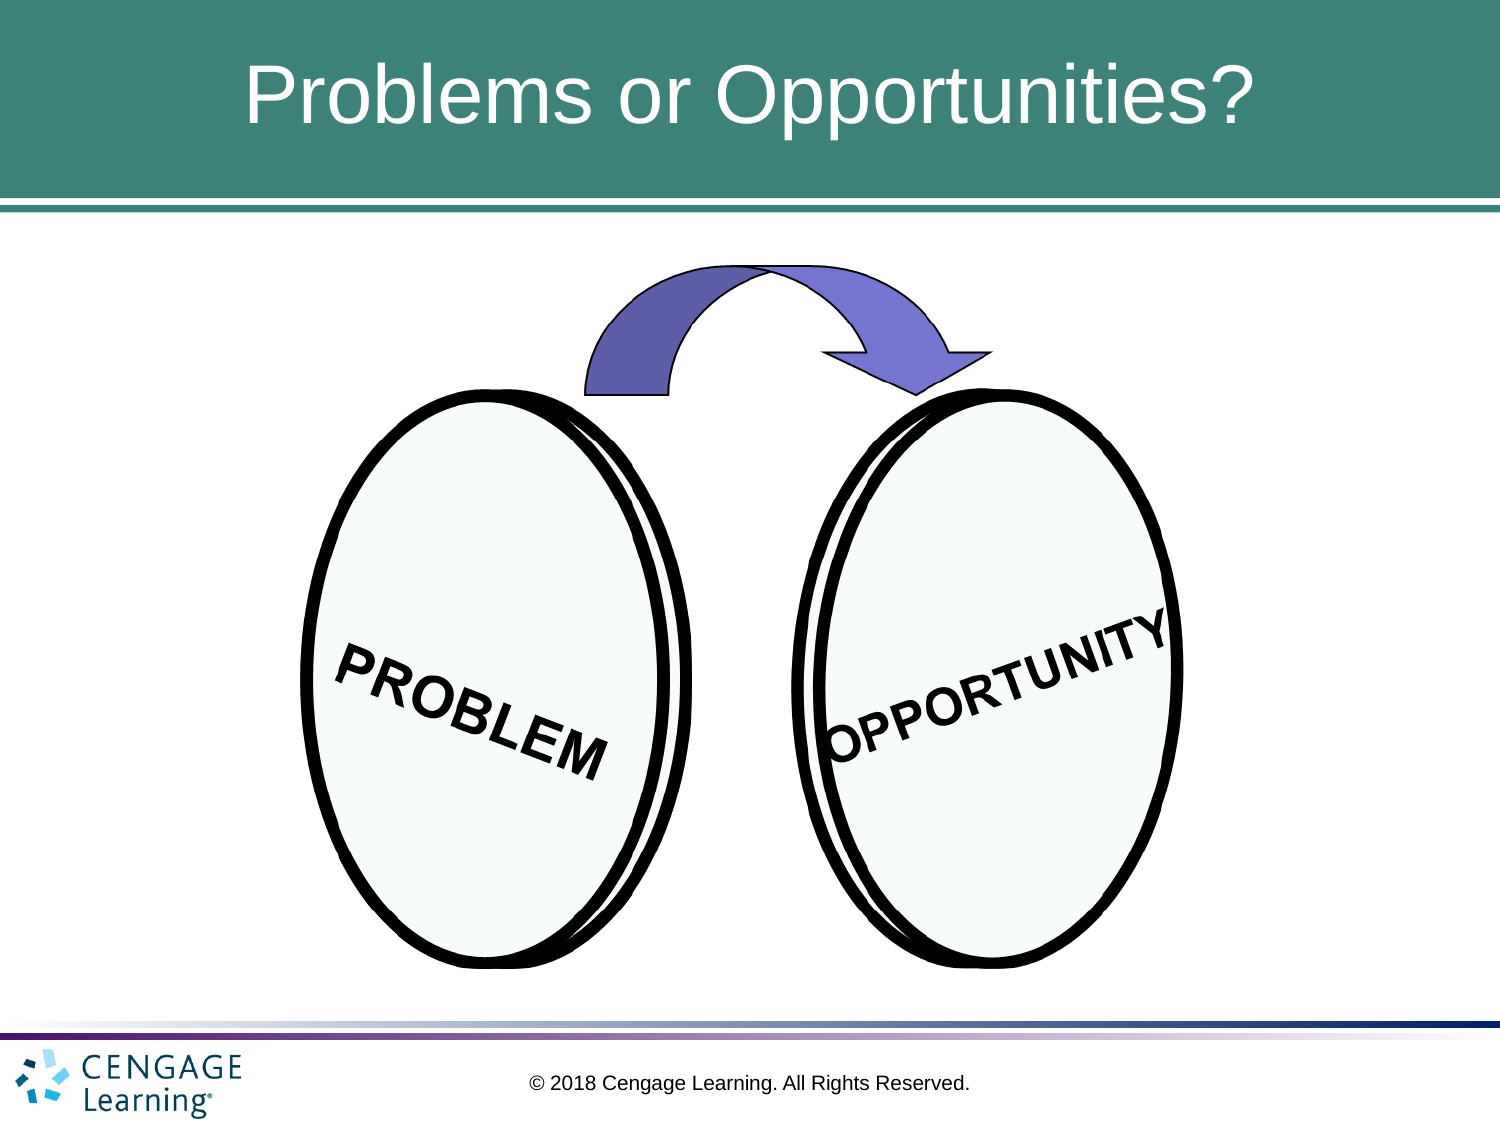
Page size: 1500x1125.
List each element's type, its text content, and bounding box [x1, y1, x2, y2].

title Problems or Opportunities? [37, 0, 1463, 181]
picture [15, 1049, 241, 1119]
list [280, 265, 1220, 970]
